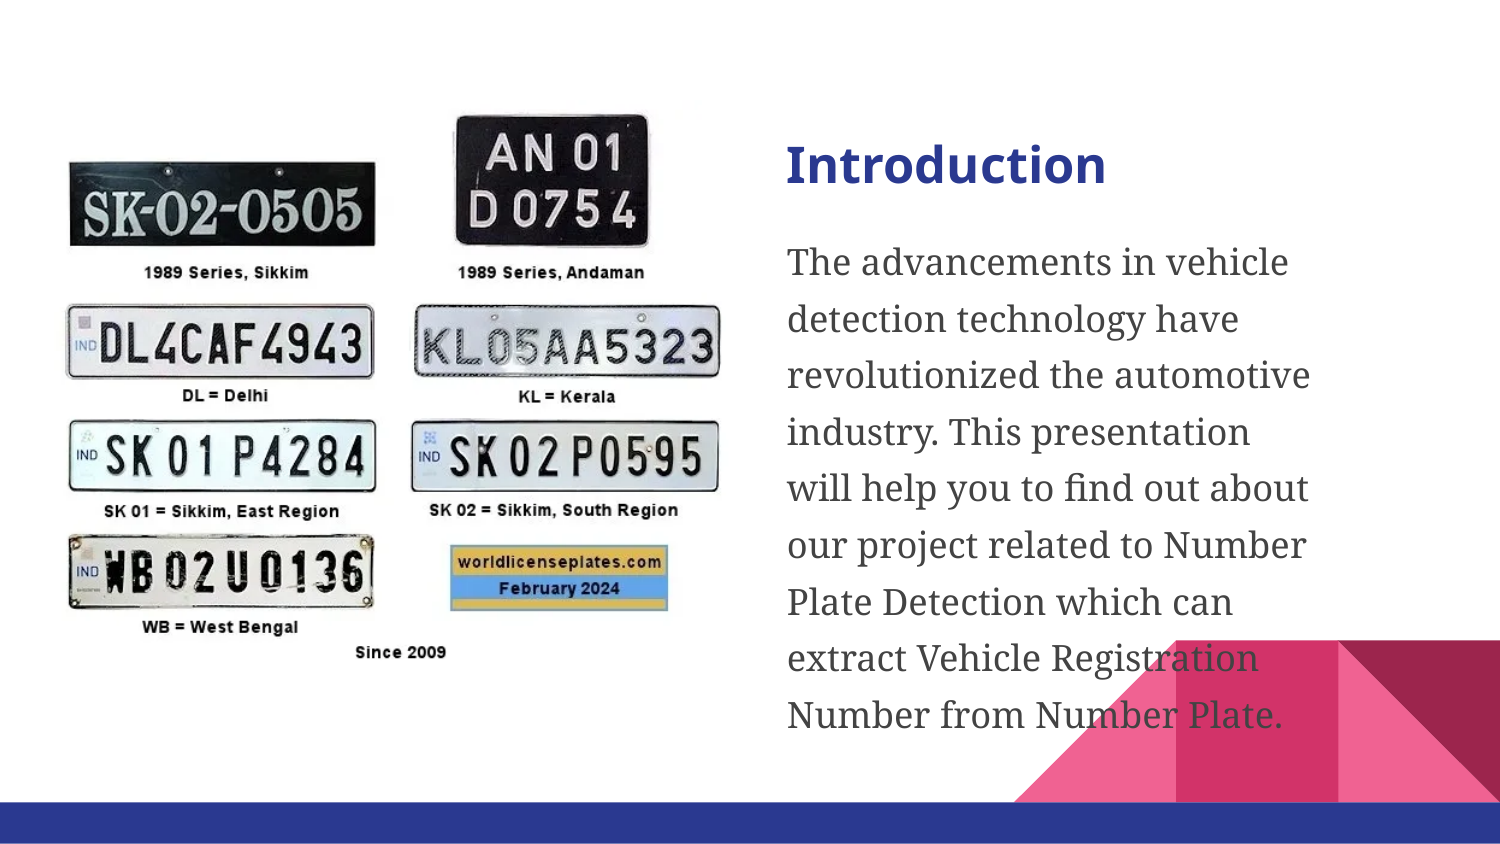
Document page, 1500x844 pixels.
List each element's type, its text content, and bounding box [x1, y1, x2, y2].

title Introduction [771, 114, 1500, 215]
list The advancements in vehicle detection technology have revolutionized the automotive industry. This presentation will help you to find out about our project related to Number Plate Detection which can extract Vehicle Registration Number from Number Plate. [771, 214, 1329, 762]
picture [27, 100, 751, 680]
